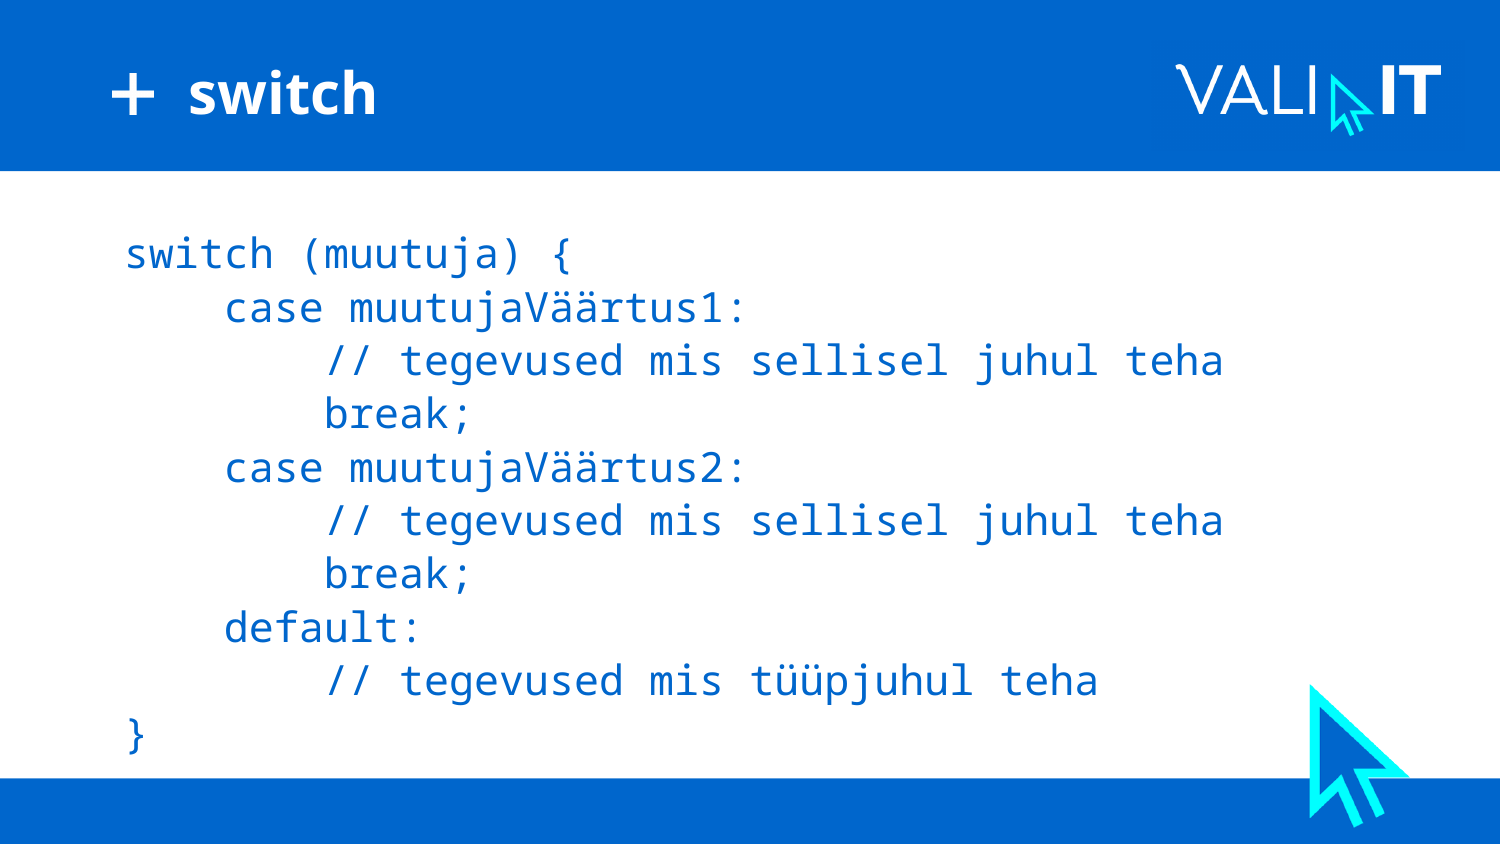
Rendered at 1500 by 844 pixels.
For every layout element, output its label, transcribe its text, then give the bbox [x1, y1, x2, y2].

list switch (muutuja) { case muutujaVäärtus1: // tegevused mis sellisel juhul teha break; case muutujaVäärtus2: // tegevused mis sellisel juhul teha break; default: // tegevused mis tüüpjuhul teha } [123, 232, 1388, 765]
picture [0, 679, 1500, 844]
title switch [0, 7, 1140, 162]
picture [1151, 40, 1465, 151]
